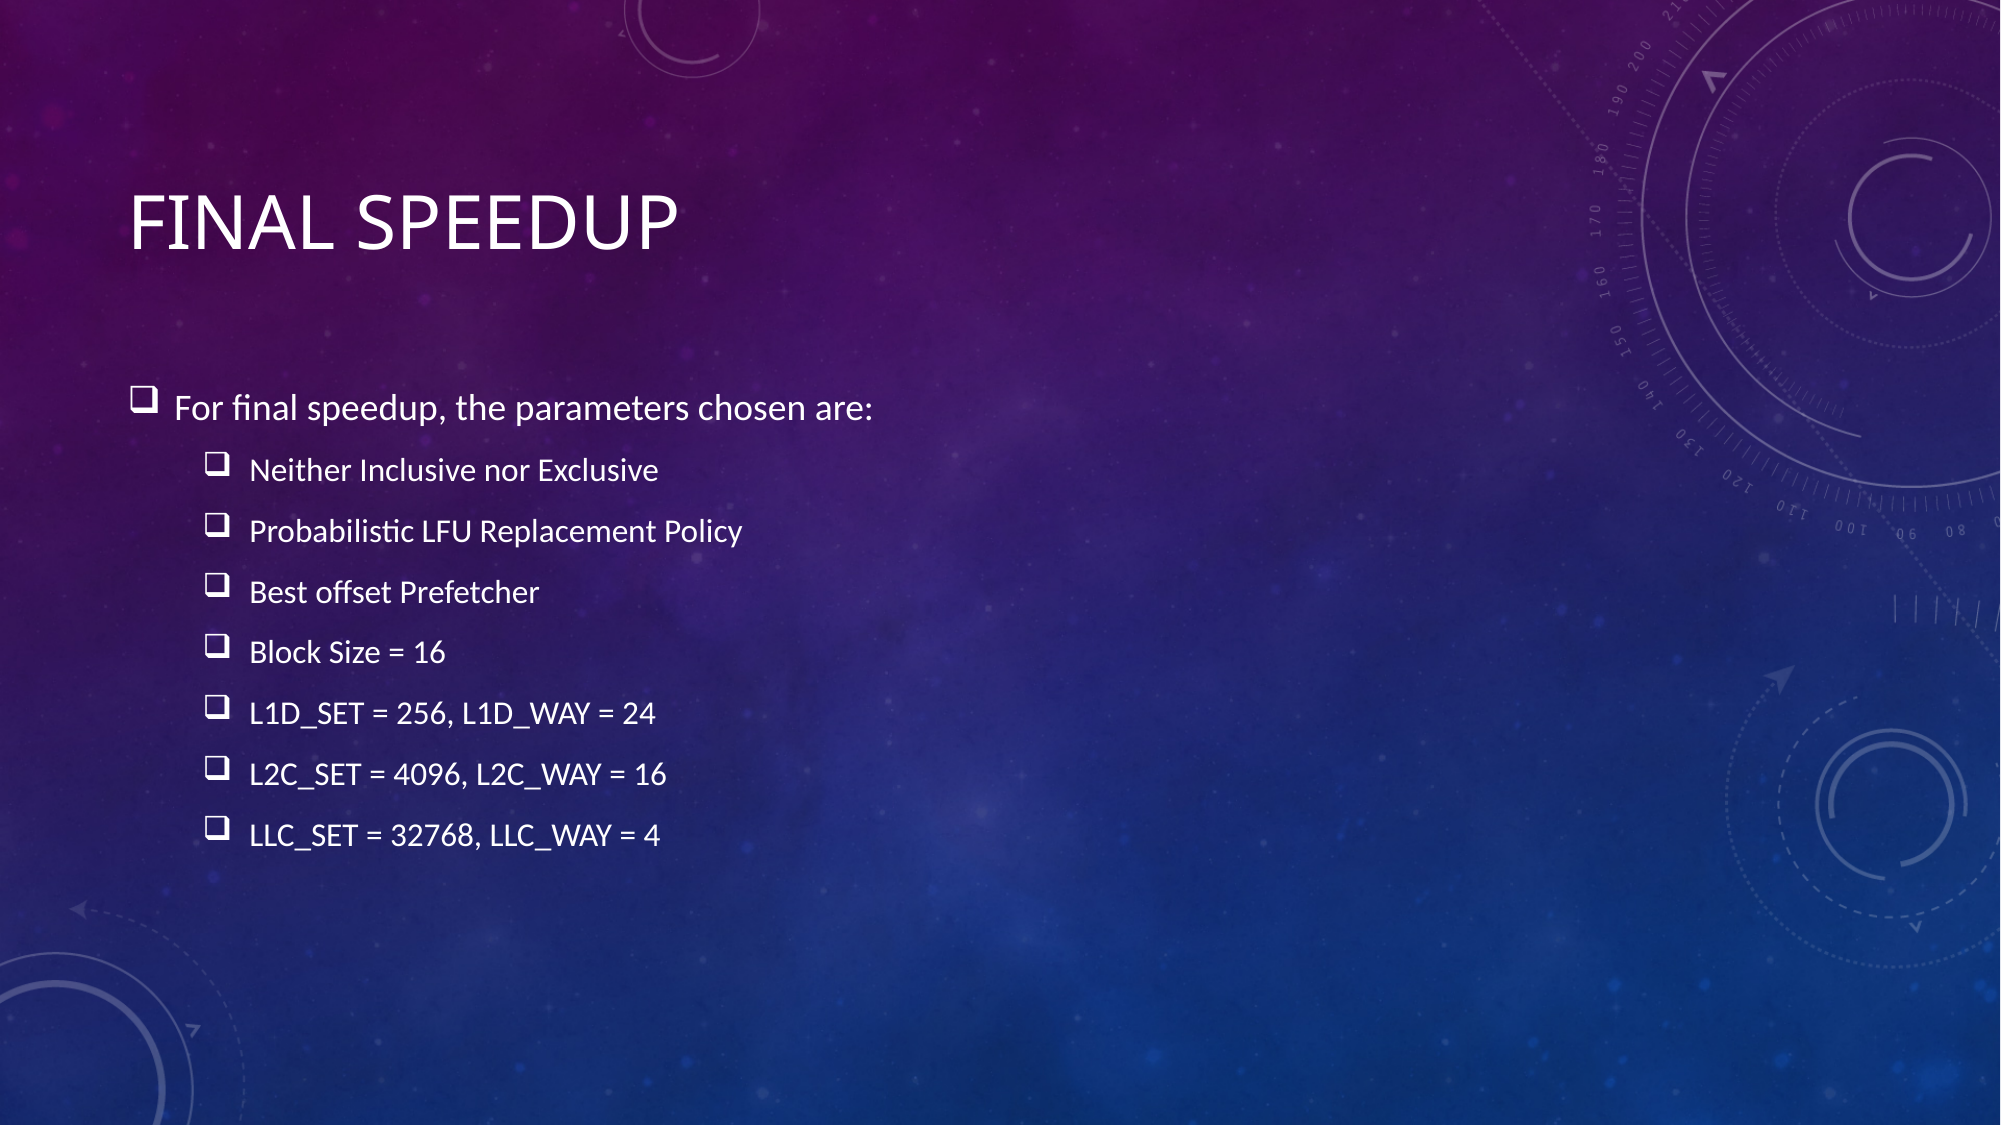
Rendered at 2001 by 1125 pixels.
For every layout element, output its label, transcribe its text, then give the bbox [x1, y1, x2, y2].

picture [0, 0, 2001, 1125]
list For final speedup, the parameters chosen are: Neither Inclusive nor Exclusive Probabilistic LFU Replacement Policy Best offset Prefetcher Block Size = 16 L1D_SET = 256, L1D_WAY = 24 L2C_SET = 4096, L2C_WAY = 16 LLC_SET = 32768, LLC_WAY = 4 [112, 351, 1775, 950]
title Final speedup [112, 99, 1775, 339]
